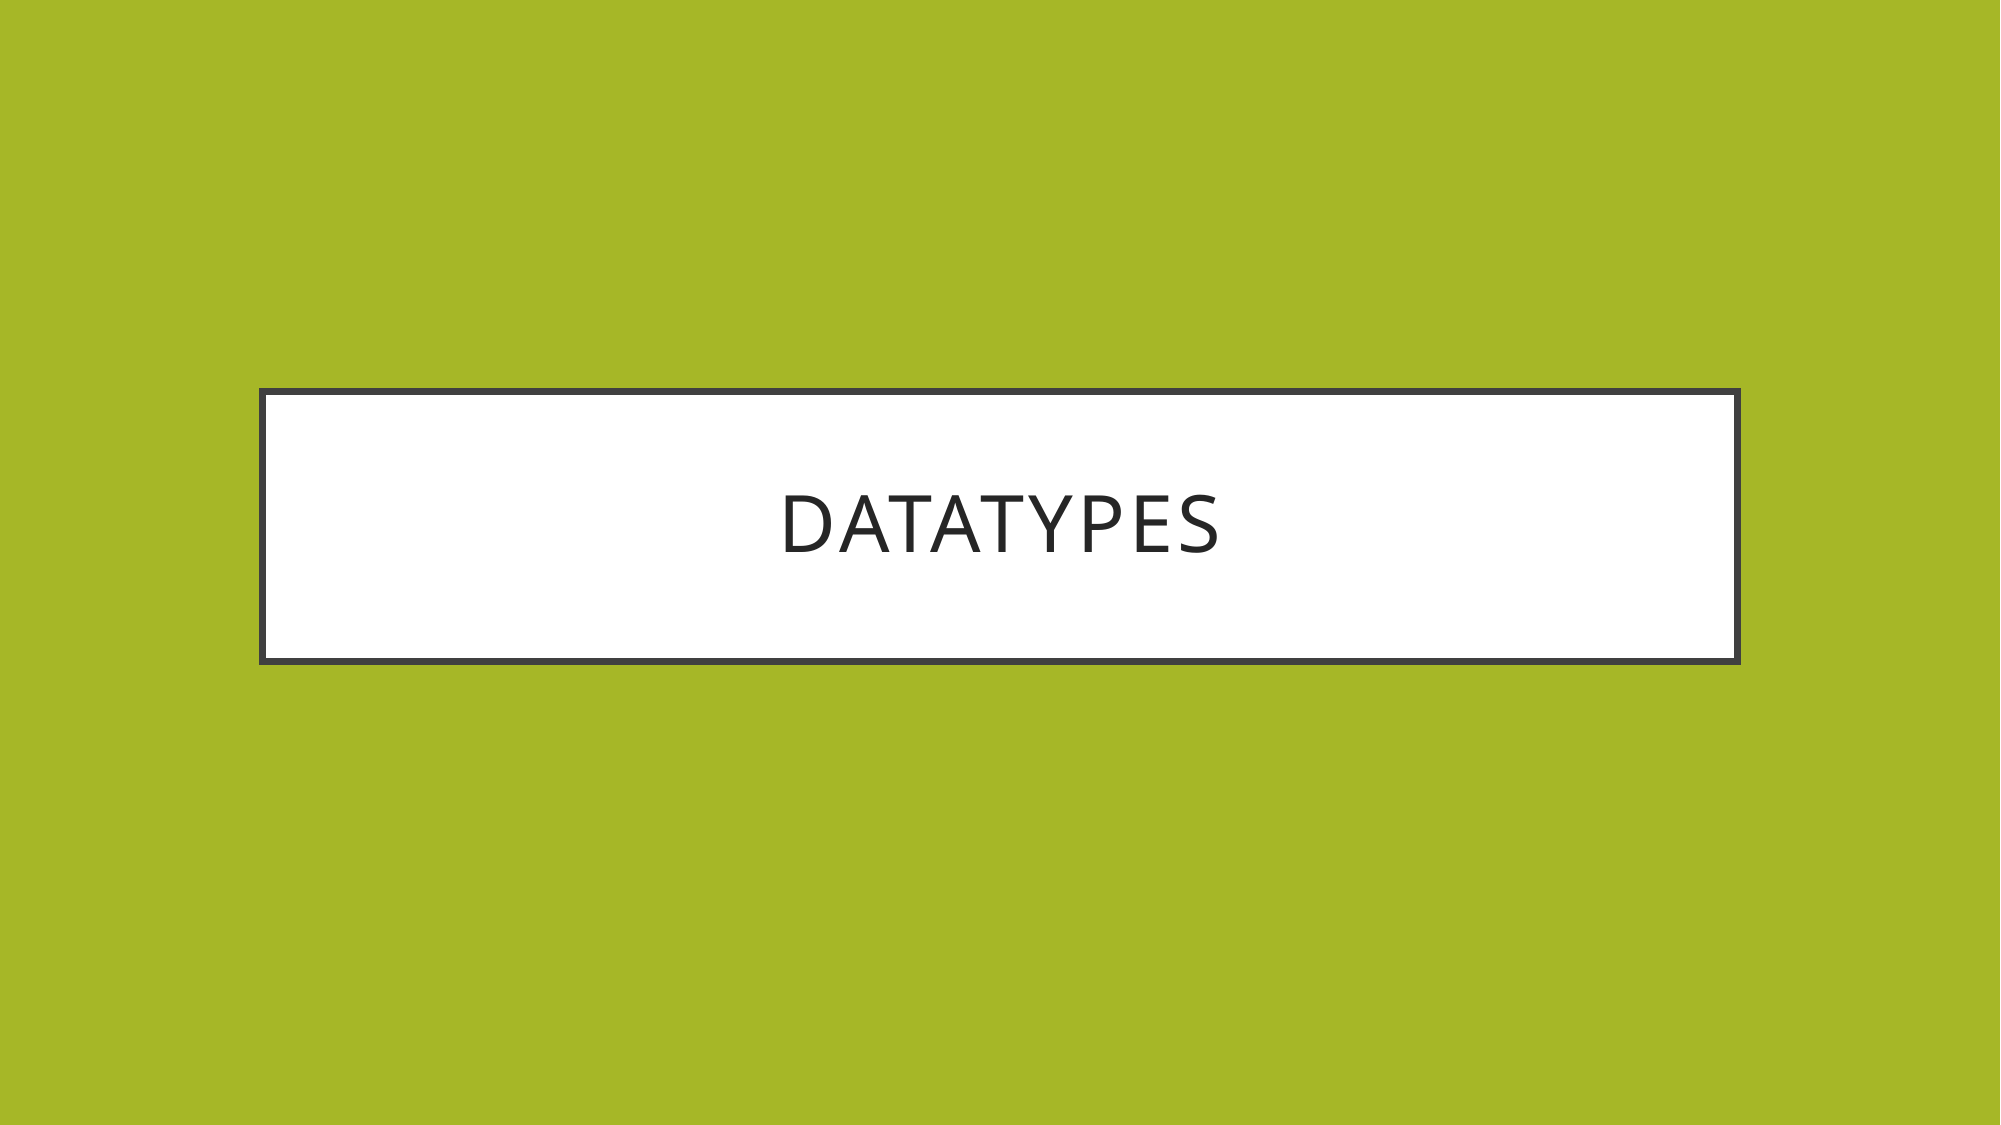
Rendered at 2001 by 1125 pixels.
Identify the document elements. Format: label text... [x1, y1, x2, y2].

title Datatypes [259, 388, 1741, 665]
